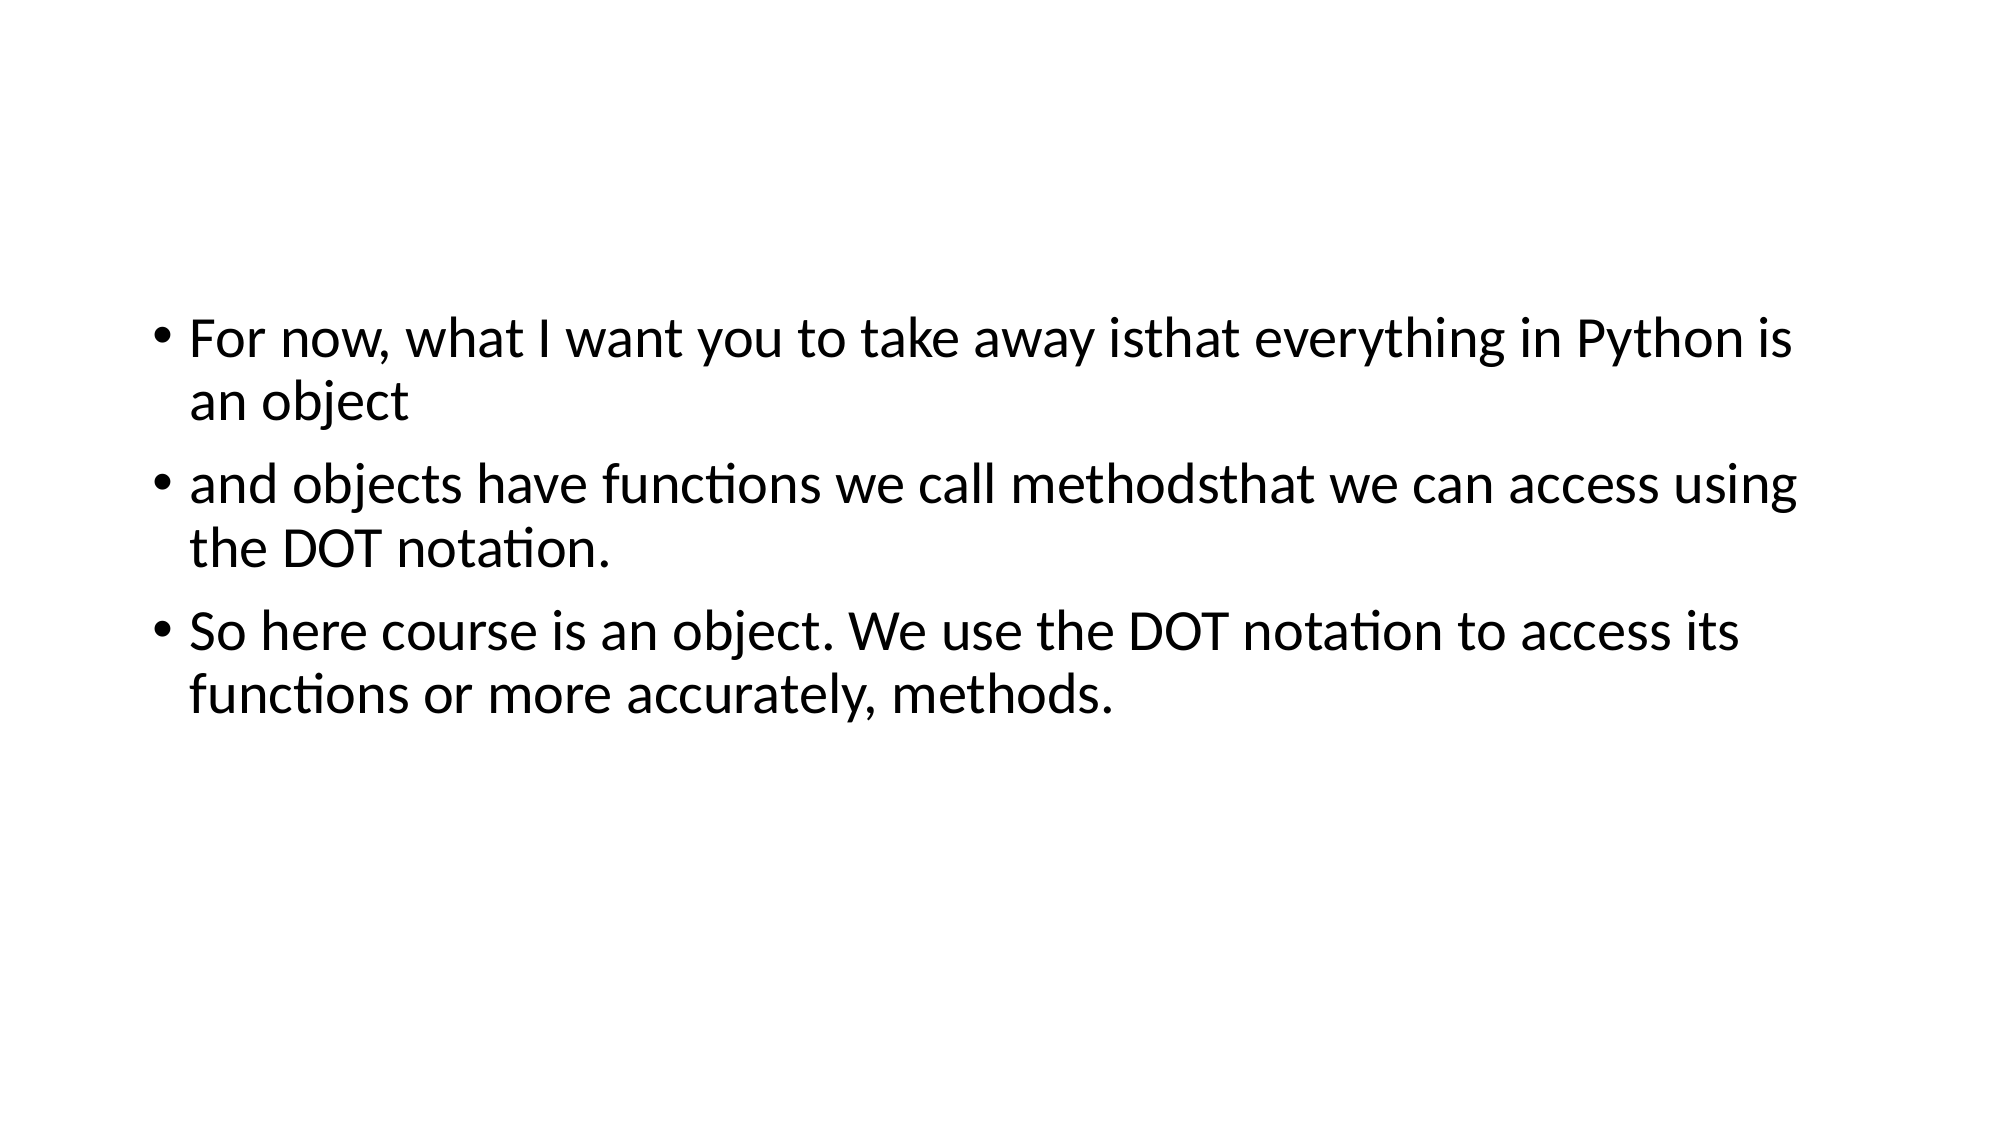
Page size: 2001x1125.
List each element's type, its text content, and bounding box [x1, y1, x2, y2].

list For now, what I want you to take away isthat everything in Python is an object and objects have functions we call methodsthat we can access using the DOT notation. So here course is an object. We use the DOT notation to access its functions or more accurately, methods. [137, 299, 1863, 1014]
